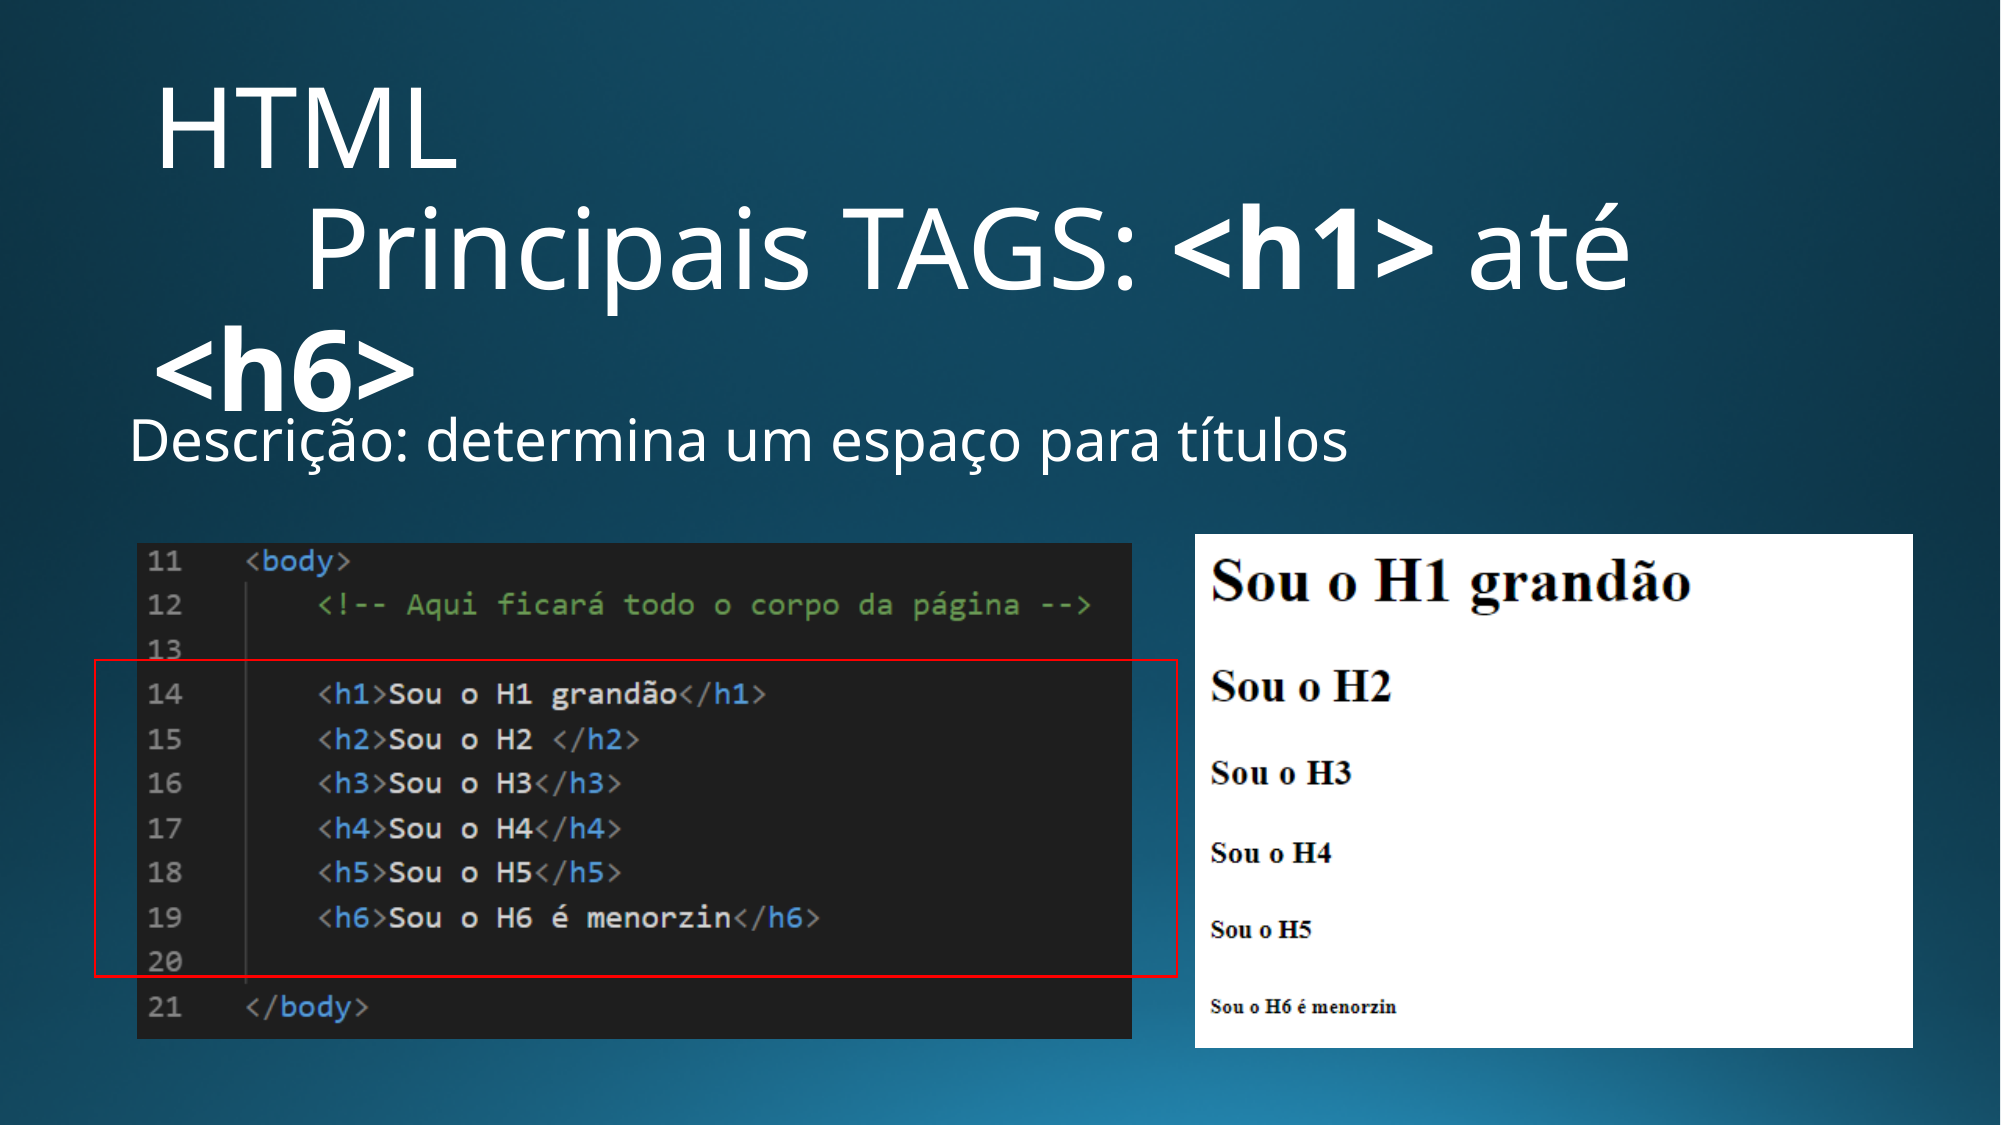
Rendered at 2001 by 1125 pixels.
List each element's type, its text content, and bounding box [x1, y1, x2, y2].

text_box [1132, 659, 1178, 978]
list Descrição: determina um espaço para títulos [113, 404, 1955, 519]
text_box [94, 659, 137, 978]
title HTML Principais TAGS: <h1> até <h6> [137, 59, 1863, 404]
picture [0, 0, 2001, 1125]
